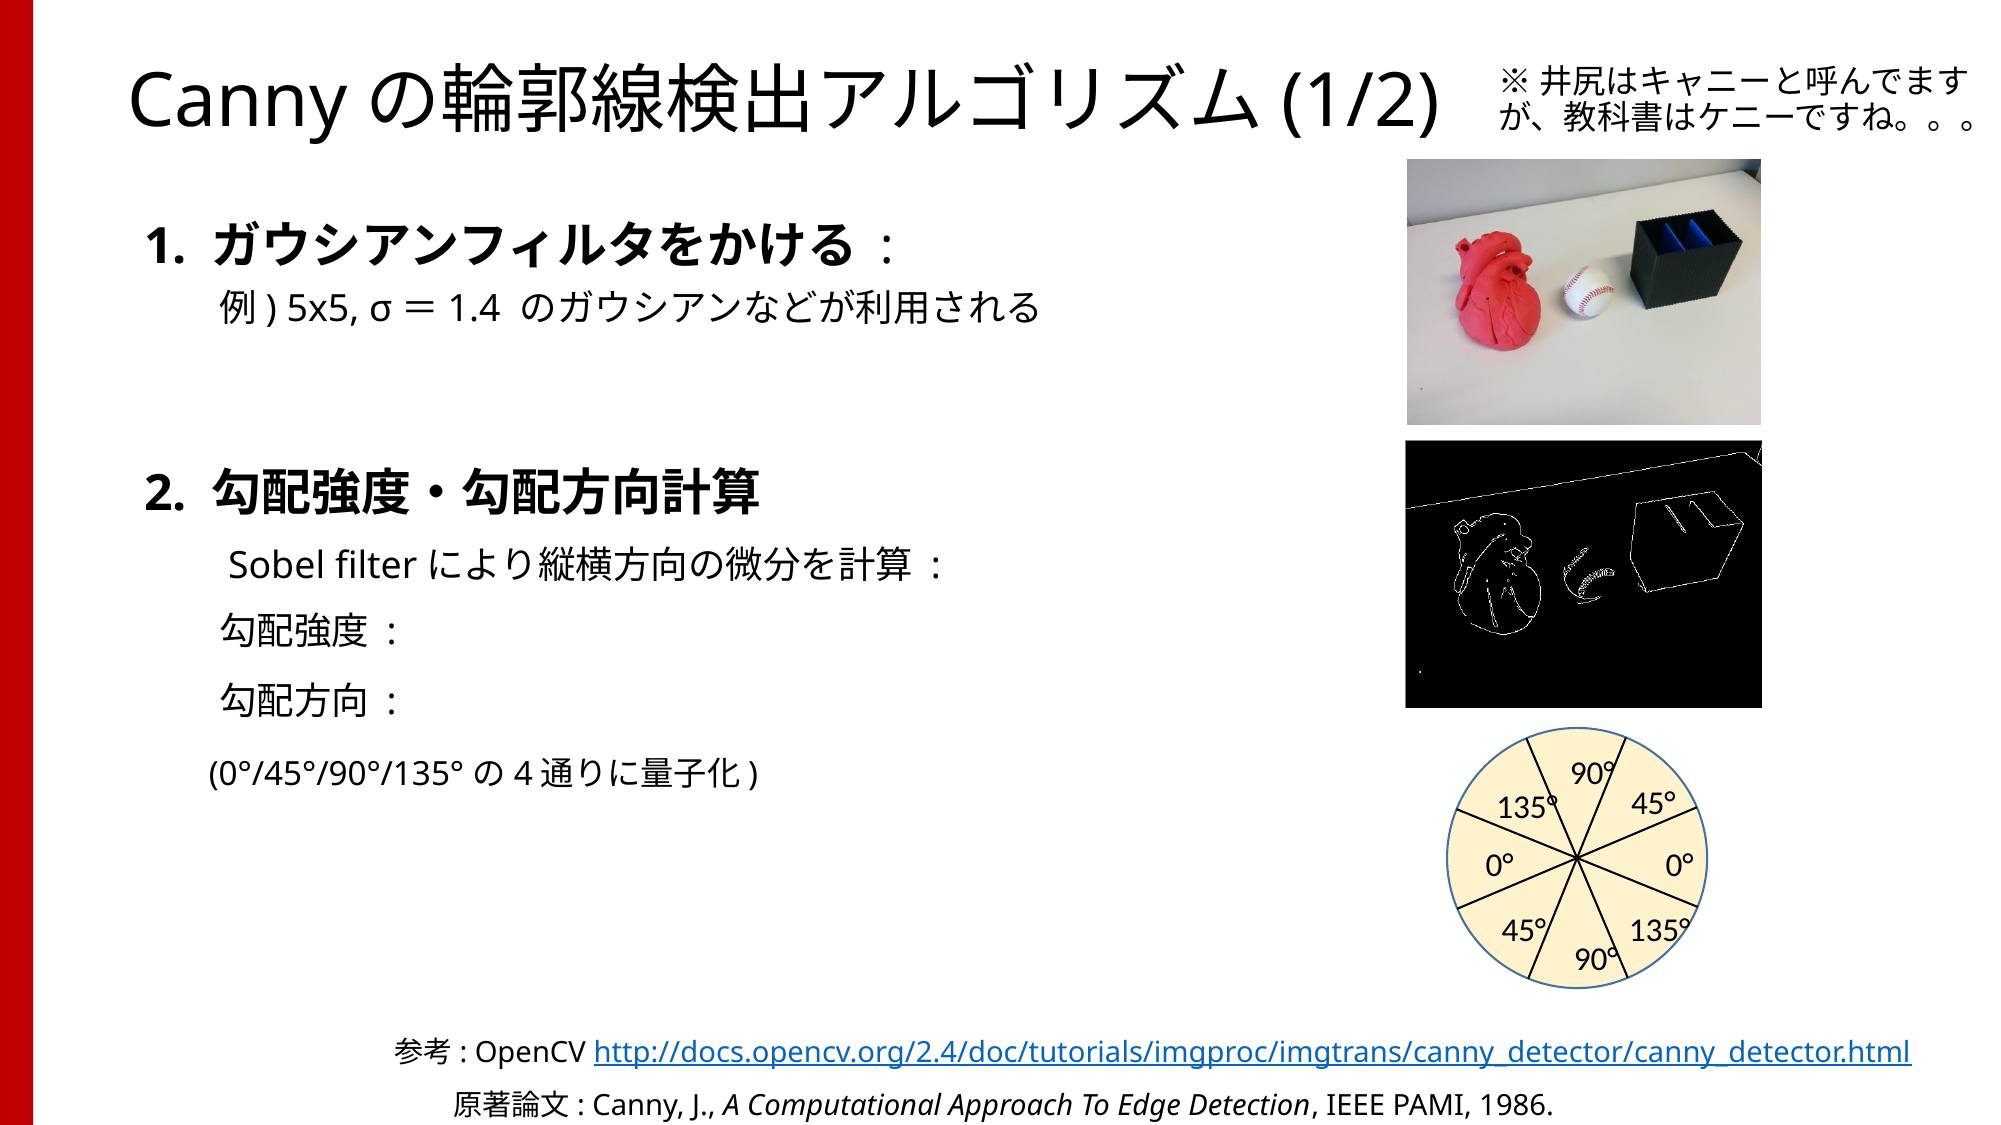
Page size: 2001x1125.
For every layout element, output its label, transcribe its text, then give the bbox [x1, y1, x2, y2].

text_box ※井尻はキャニーと呼んでますが、教科書はケニーですね。。。 [1483, 57, 2000, 185]
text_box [1446, 727, 1721, 989]
text_box 参考: OpenCV http://docs.opencv.org/2.4/doc/tutorials/imgproc/imgtrans/canny_detector/canny_detector.html 原著論文: Canny, J., A Computational Approach To Edge Detection, IEEE PAMI, 1986. [379, 1025, 2000, 1125]
picture [1407, 159, 1761, 425]
title Cannyの輪郭線検出アルゴリズム(1/2) [112, 41, 1941, 162]
picture [1405, 440, 1762, 708]
